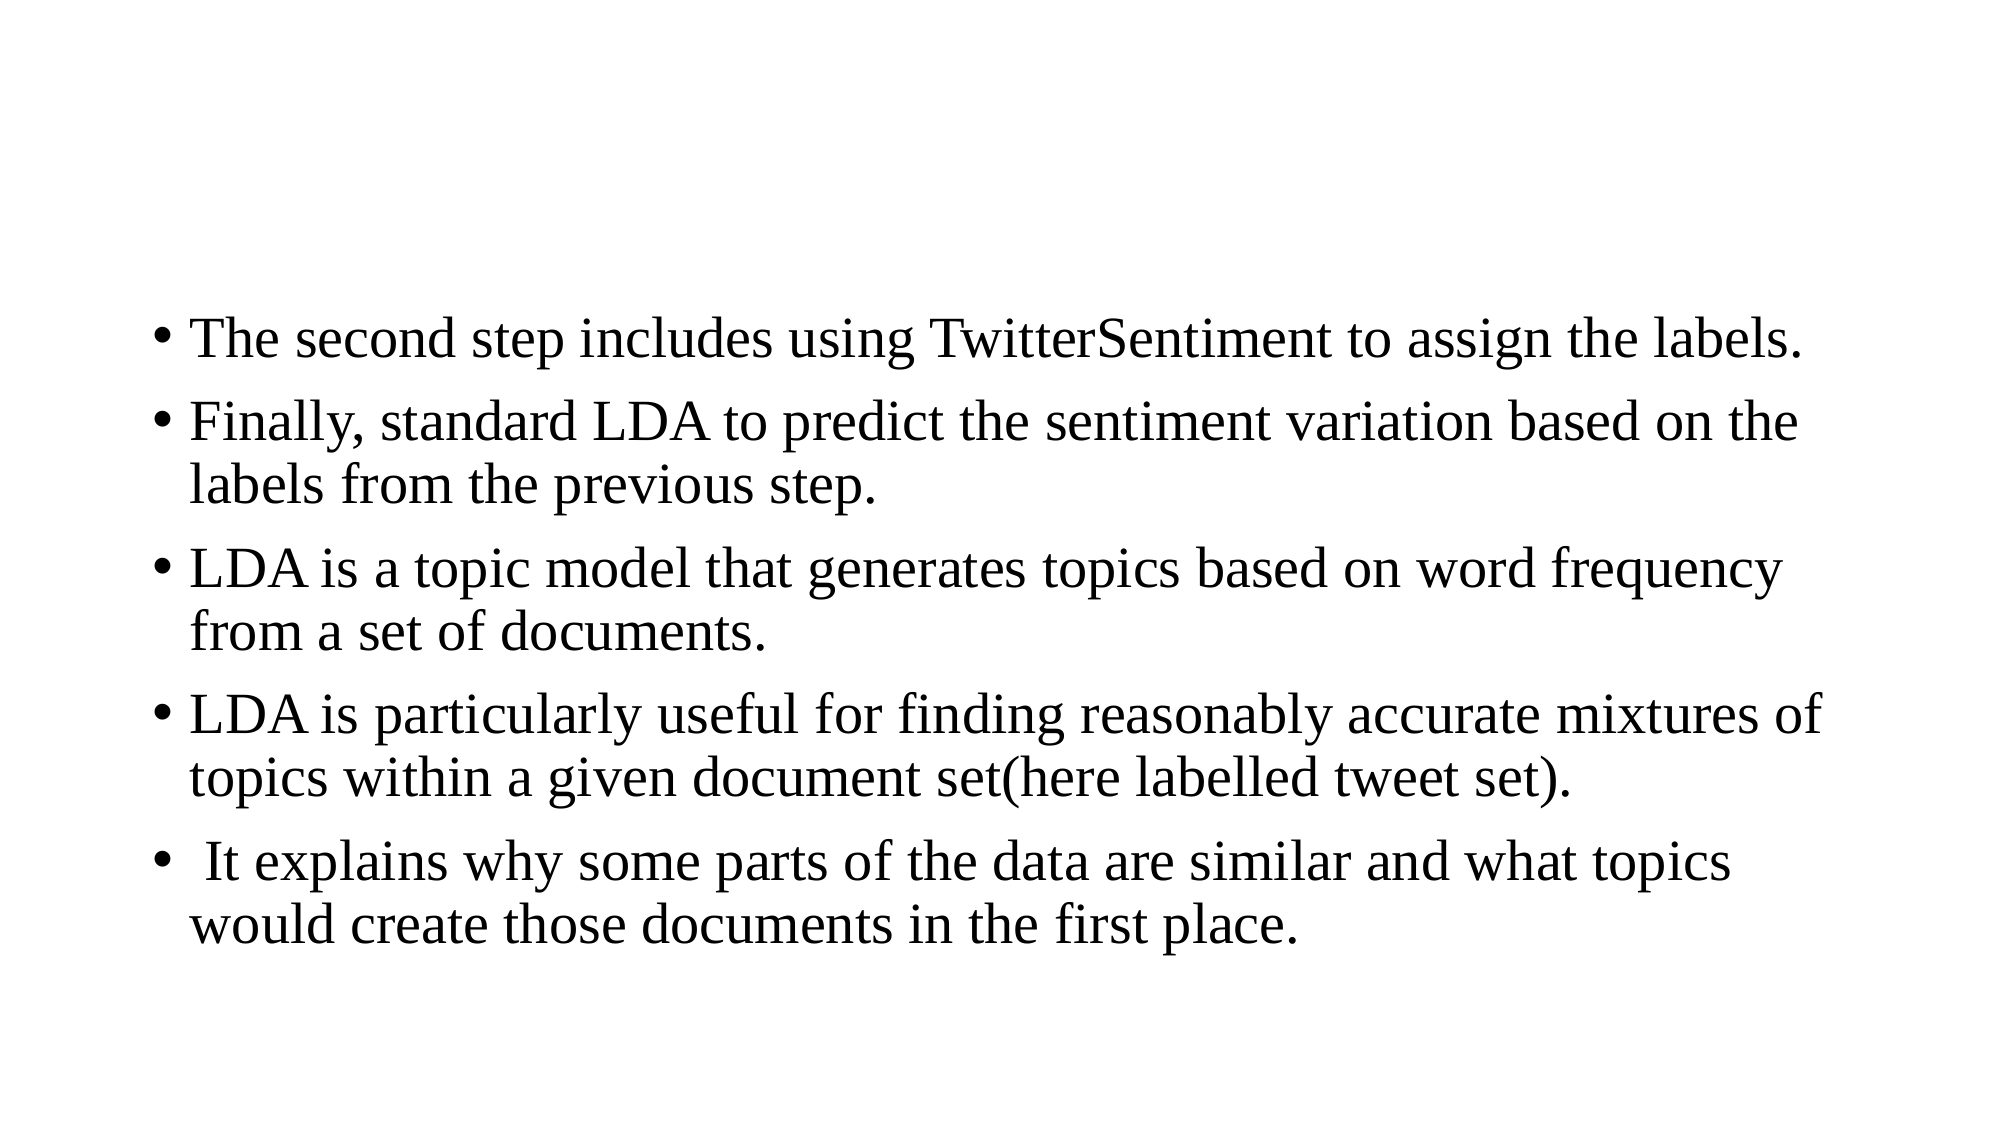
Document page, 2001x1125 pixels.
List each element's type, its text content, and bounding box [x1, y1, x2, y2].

list The second step includes using TwitterSentiment to assign the labels. Finally, standard LDA to predict the sentiment variation based on the labels from the previous step. LDA is a topic model that generates topics based on word frequency from a set of documents. LDA is particularly useful for finding reasonably accurate mixtures of topics within a given document set(here labelled tweet set). It explains why some parts of the data are similar and what topics would create those documents in the first place. [137, 299, 1863, 1014]
